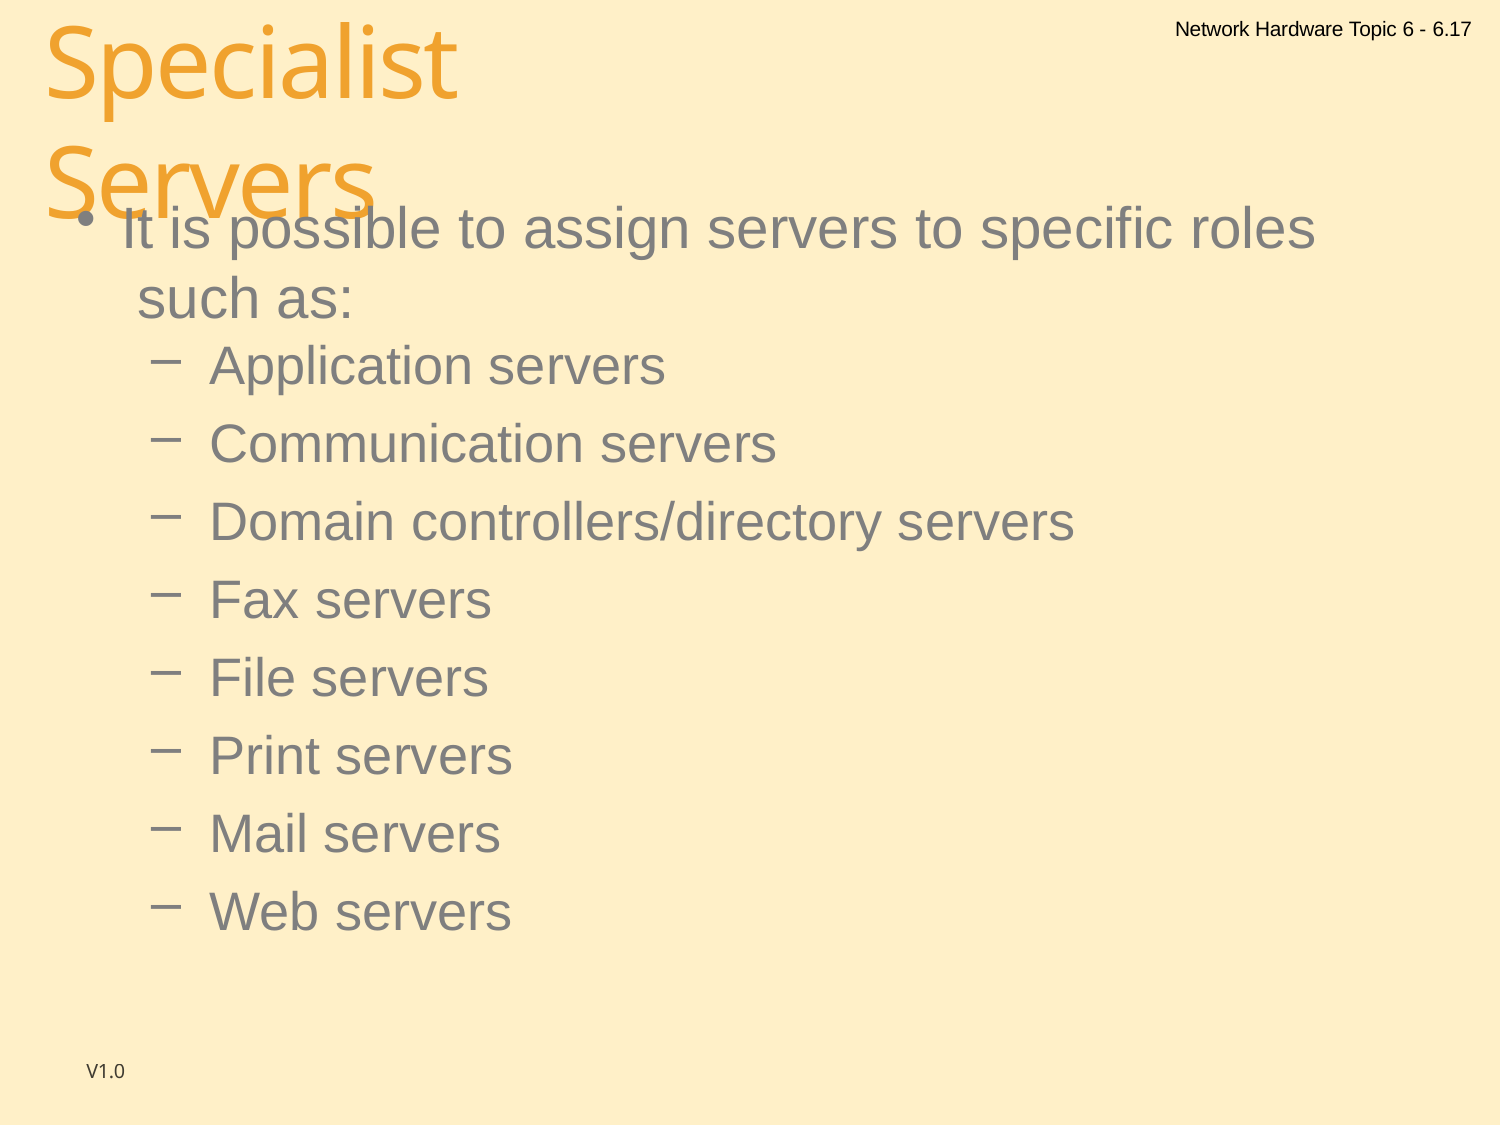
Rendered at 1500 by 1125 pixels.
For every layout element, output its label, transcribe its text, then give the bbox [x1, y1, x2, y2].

title Specialist Servers [42, 0, 781, 239]
text_box Network Hardware Topic 6 - 6.17 [1172, 13, 1488, 41]
slide_number V1.0 [84, 942, 591, 1125]
text_box It is possible to assign servers to specific roles such as: Application servers Communication servers Domain controllers/directory servers Fax servers File servers Print servers Mail servers Web servers [74, 188, 1321, 942]
